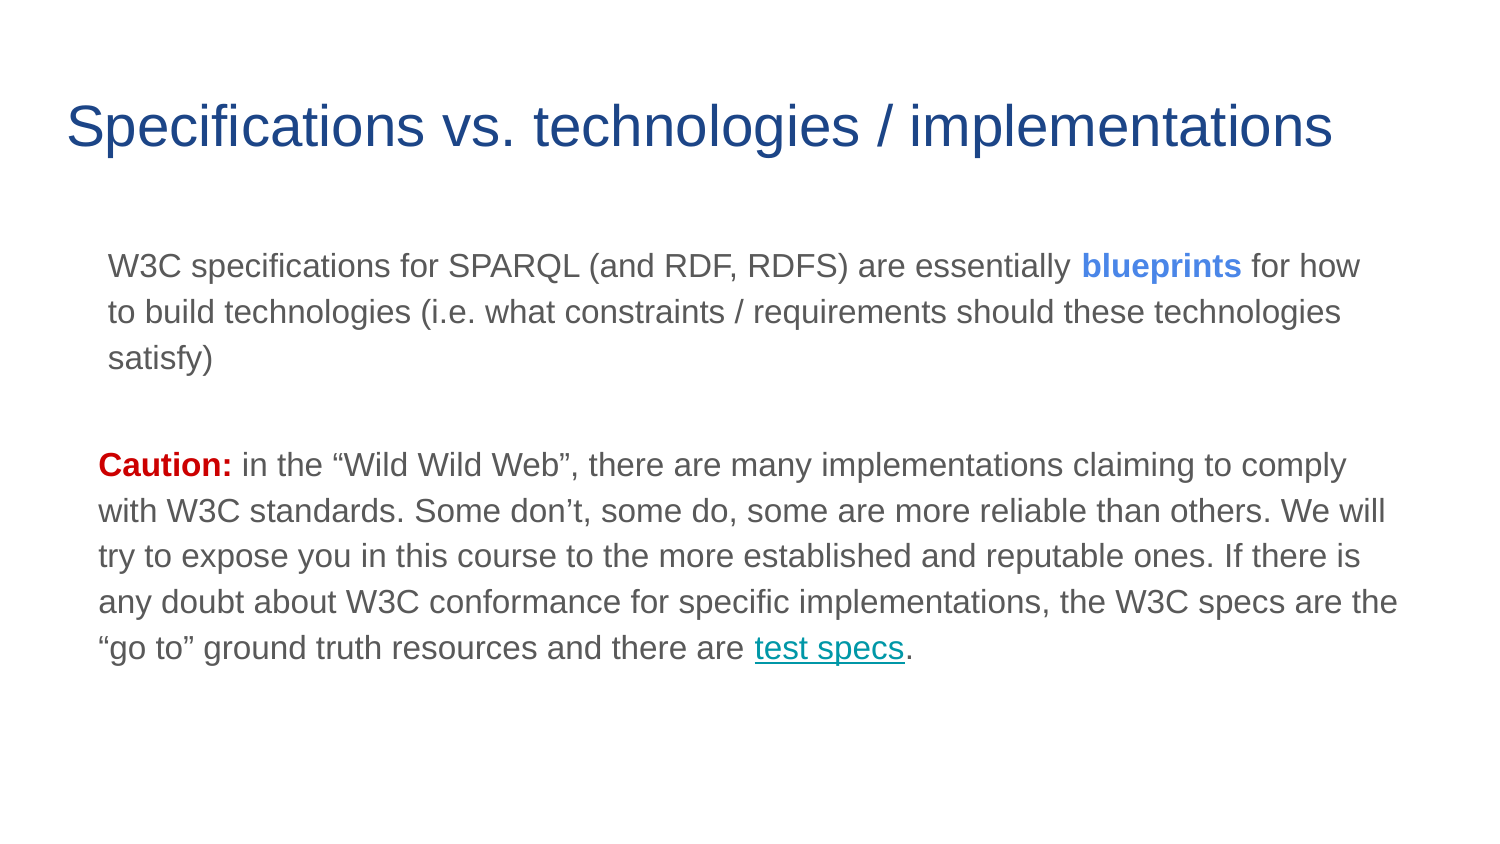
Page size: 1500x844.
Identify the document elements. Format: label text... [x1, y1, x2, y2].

list Caution: in the “Wild Wild Web”, there are many implementations claiming to comply with W3C standards. Some don’t, some do, some are more reliable than others. We will try to expose you in this course to the more established and reputable ones. If there is any doubt about W3C conformance for specific implementations, the W3C specs are the “go to” ground truth resources and there are test specs. [83, 421, 1417, 684]
title Specifications vs. technologies / implementations [51, 72, 1449, 167]
list W3C specifications for SPARQL (and RDF, RDFS) are essentially blueprints for how to build technologies (i.e. what constraints / requirements should these technologies satisfy) [92, 223, 1408, 410]
